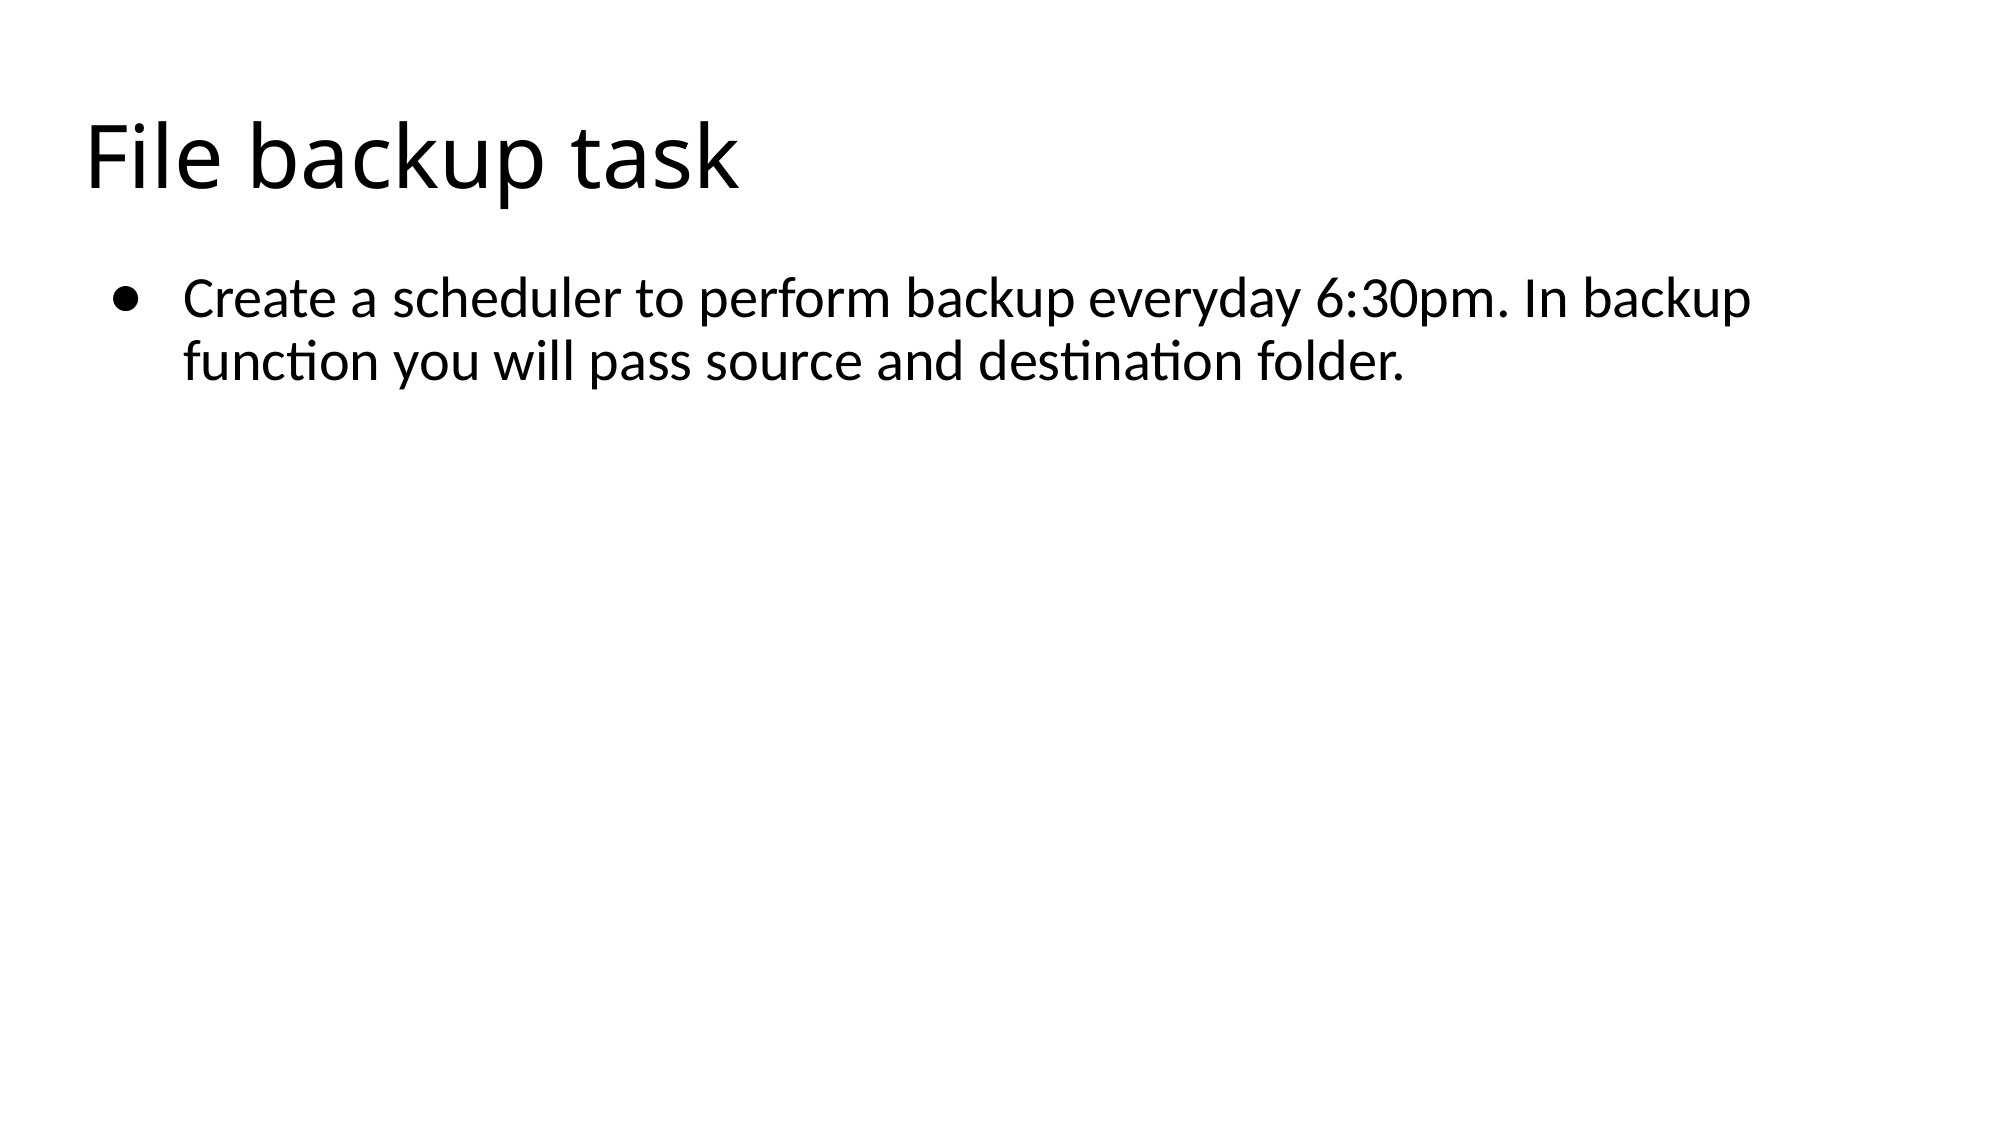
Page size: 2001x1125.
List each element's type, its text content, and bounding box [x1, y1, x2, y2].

list Create a scheduler to perform backup everyday 6:30pm. In backup function you will pass source and destination folder. [68, 252, 1932, 1000]
title File backup task [68, 97, 1932, 223]
